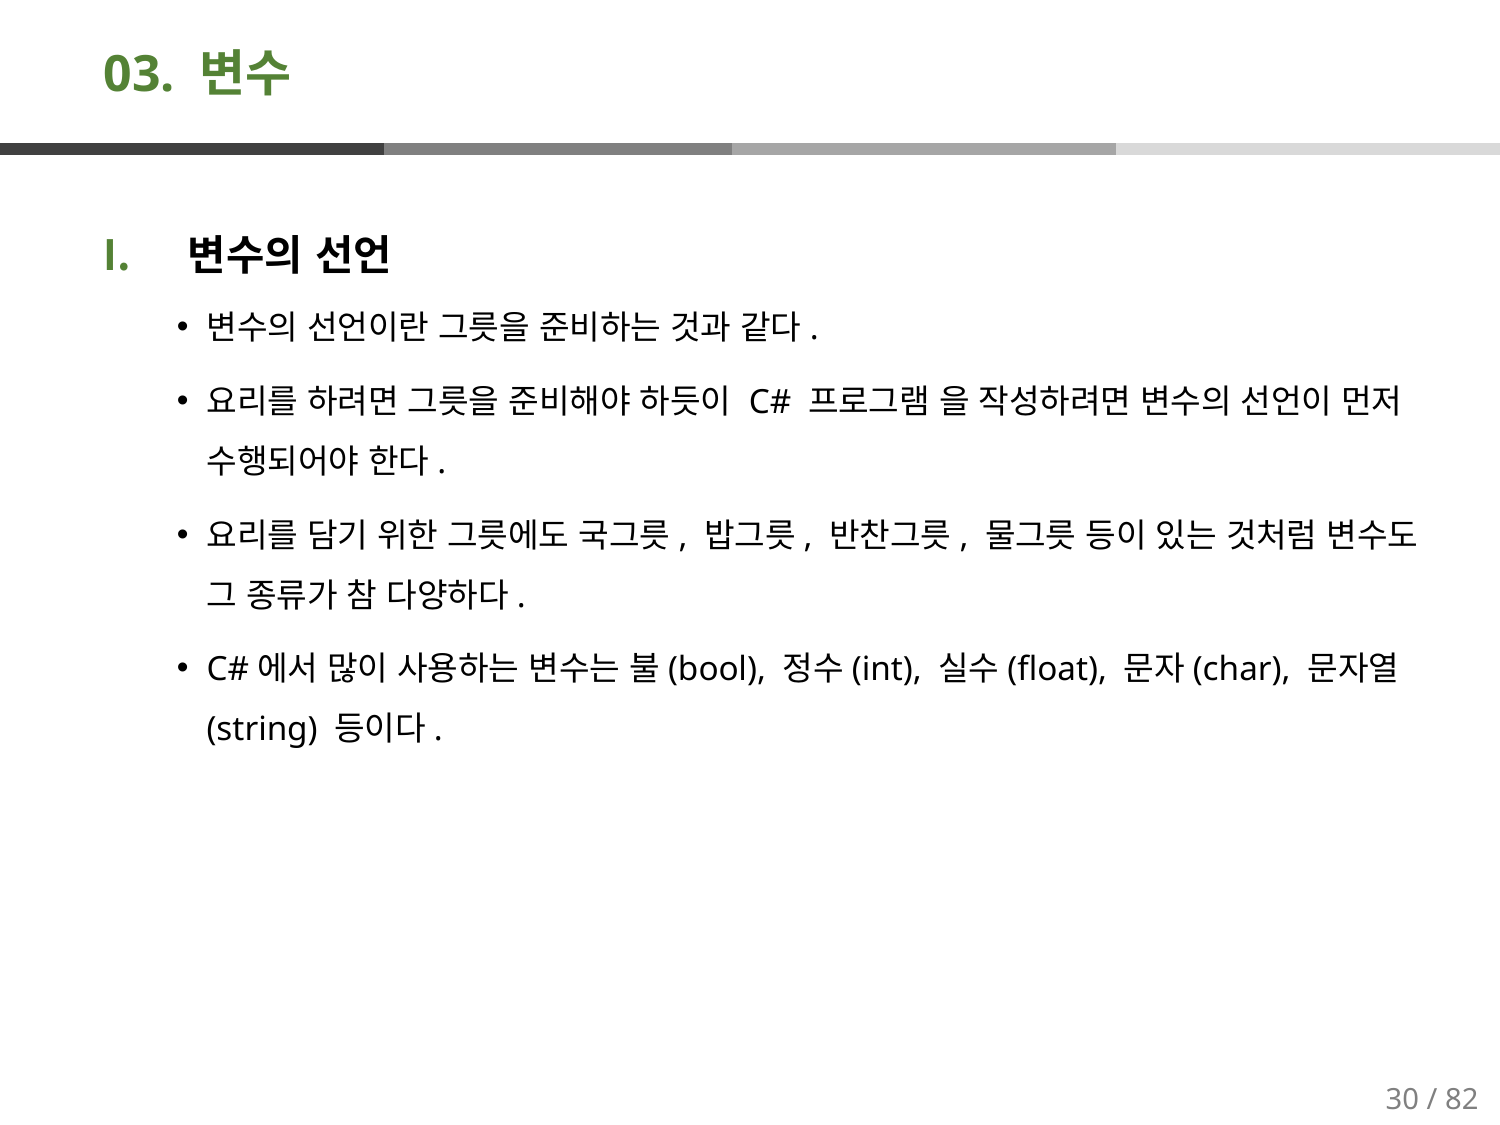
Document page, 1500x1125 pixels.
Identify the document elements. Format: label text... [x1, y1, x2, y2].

list 변수의 선언 변수의 선언이란 그릇을 준비하는 것과 같다. 요리를 하려면 그릇을 준비해야 하듯이 C# 프로그램 을 작성하려면 변수의 선언이 먼저 수행되어야 한다. 요리를 담기 위한 그릇에도 국그릇, 밥그릇, 반찬그릇, 물그릇 등이 있는 것처럼 변수도 그 종류가 참 다양하다. C#에서 많이 사용하는 변수는 불(bool), 정수(int), 실수(float), 문자(char), 문자열 (string) 등이다. [88, 196, 1471, 1083]
title 03. 변수 [88, 30, 1400, 121]
